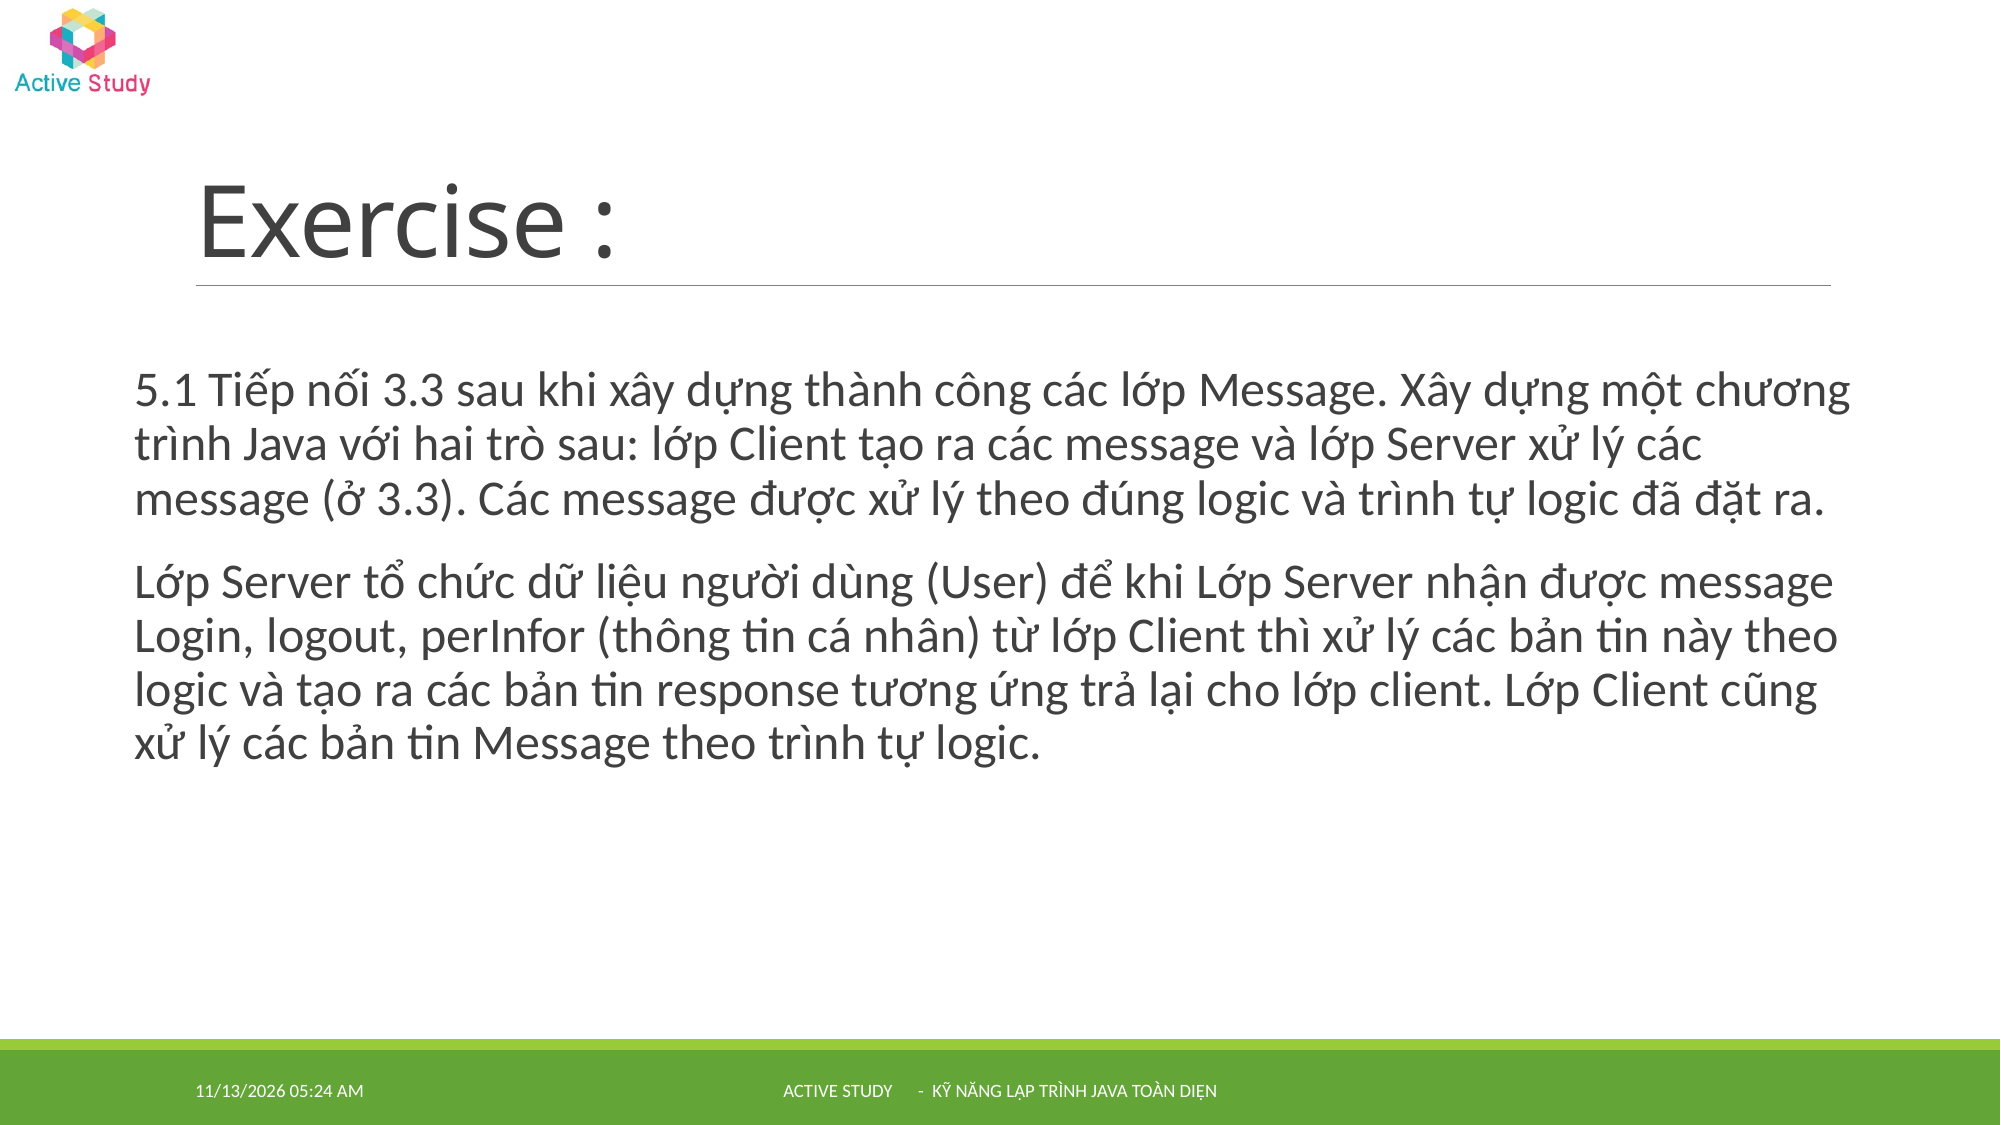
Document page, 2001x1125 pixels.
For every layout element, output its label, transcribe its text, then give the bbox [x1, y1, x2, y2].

picture [0, 0, 165, 118]
footer Active Study - Kỹ năng lập trình Java toàn diện [604, 1059, 1396, 1120]
title Exercise : [180, 47, 1830, 285]
list 5.1 Tiếp nối 3.3 sau khi xây dựng thành công các lớp Message. Xây dựng một chương trình Java với hai trò sau: lớp Client tạo ra các message và lớp Server xử lý các message (ở 3.3). Các message được xử lý theo đúng logic và trình tự logic đã đặt ra. Lớp Server tổ chức dữ liệu người dùng (User) để khi Lớp Server nhận được message Login, logout, perInfor (thông tin cá nhân) từ lớp Client thì xử lý các bản tin này theo logic và tạo ra các bản tin response tương ứng trả lại cho lớp client. Lớp Client cũng xử lý các bản tin Message theo trình tự logic. [134, 356, 1866, 962]
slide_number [180, 1059, 586, 1120]
